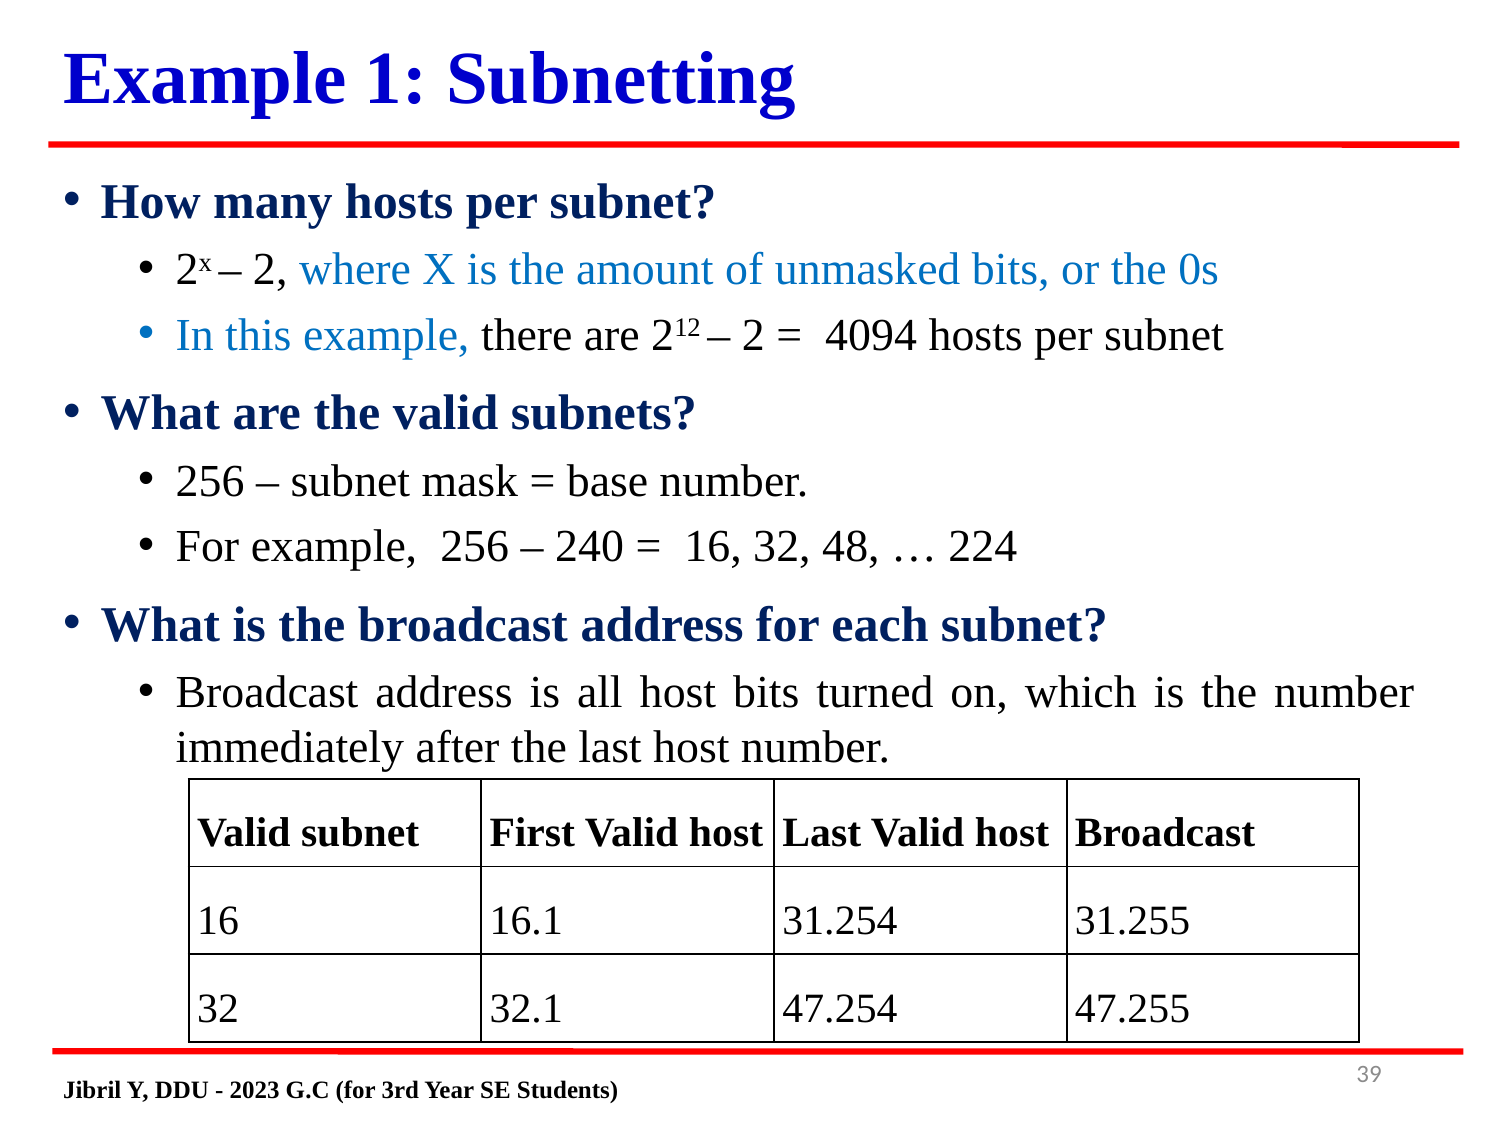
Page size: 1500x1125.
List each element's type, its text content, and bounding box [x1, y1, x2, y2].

table_header Valid subnet [190, 780, 480, 866]
slide_number 38 [1059, 1053, 1397, 1103]
table_header Last Valid host [775, 780, 1066, 866]
table_cell 16.1 [482, 867, 773, 953]
table_header Broadcast [1068, 780, 1358, 866]
table_cell 31.254 [775, 867, 1066, 953]
table_cell 47.255 [1068, 955, 1358, 1041]
list How many hosts per subnet? 2x – 2, where X is the amount of unmasked bits, or the 0s In this example, there are 212 – 2 = 4094 hosts per subnet What are the valid subnets? 256 – subnet mask = base number. For example, 256 – 240 = 16, 32, 48, … 224 What is the broadcast address for each subnet? Broadcast address is all host bits turned on, which is the number immediately after the last host number. [48, 161, 1430, 1026]
table_cell 16 [190, 867, 480, 953]
slide_number 38 [1059, 1042, 1397, 1050]
table_cell 32.1 [482, 955, 773, 1041]
footer Jibril Y, DDU - 2023 G.C (for 3rd Year SE Students) [48, 1058, 1366, 1119]
table_cell 32 [190, 955, 480, 1041]
table_cell 31.255 [1068, 867, 1358, 953]
title Example 1: Subnetting [48, 30, 1460, 128]
table_cell 47.254 [775, 955, 1066, 1041]
table_header First Valid host [482, 780, 773, 866]
